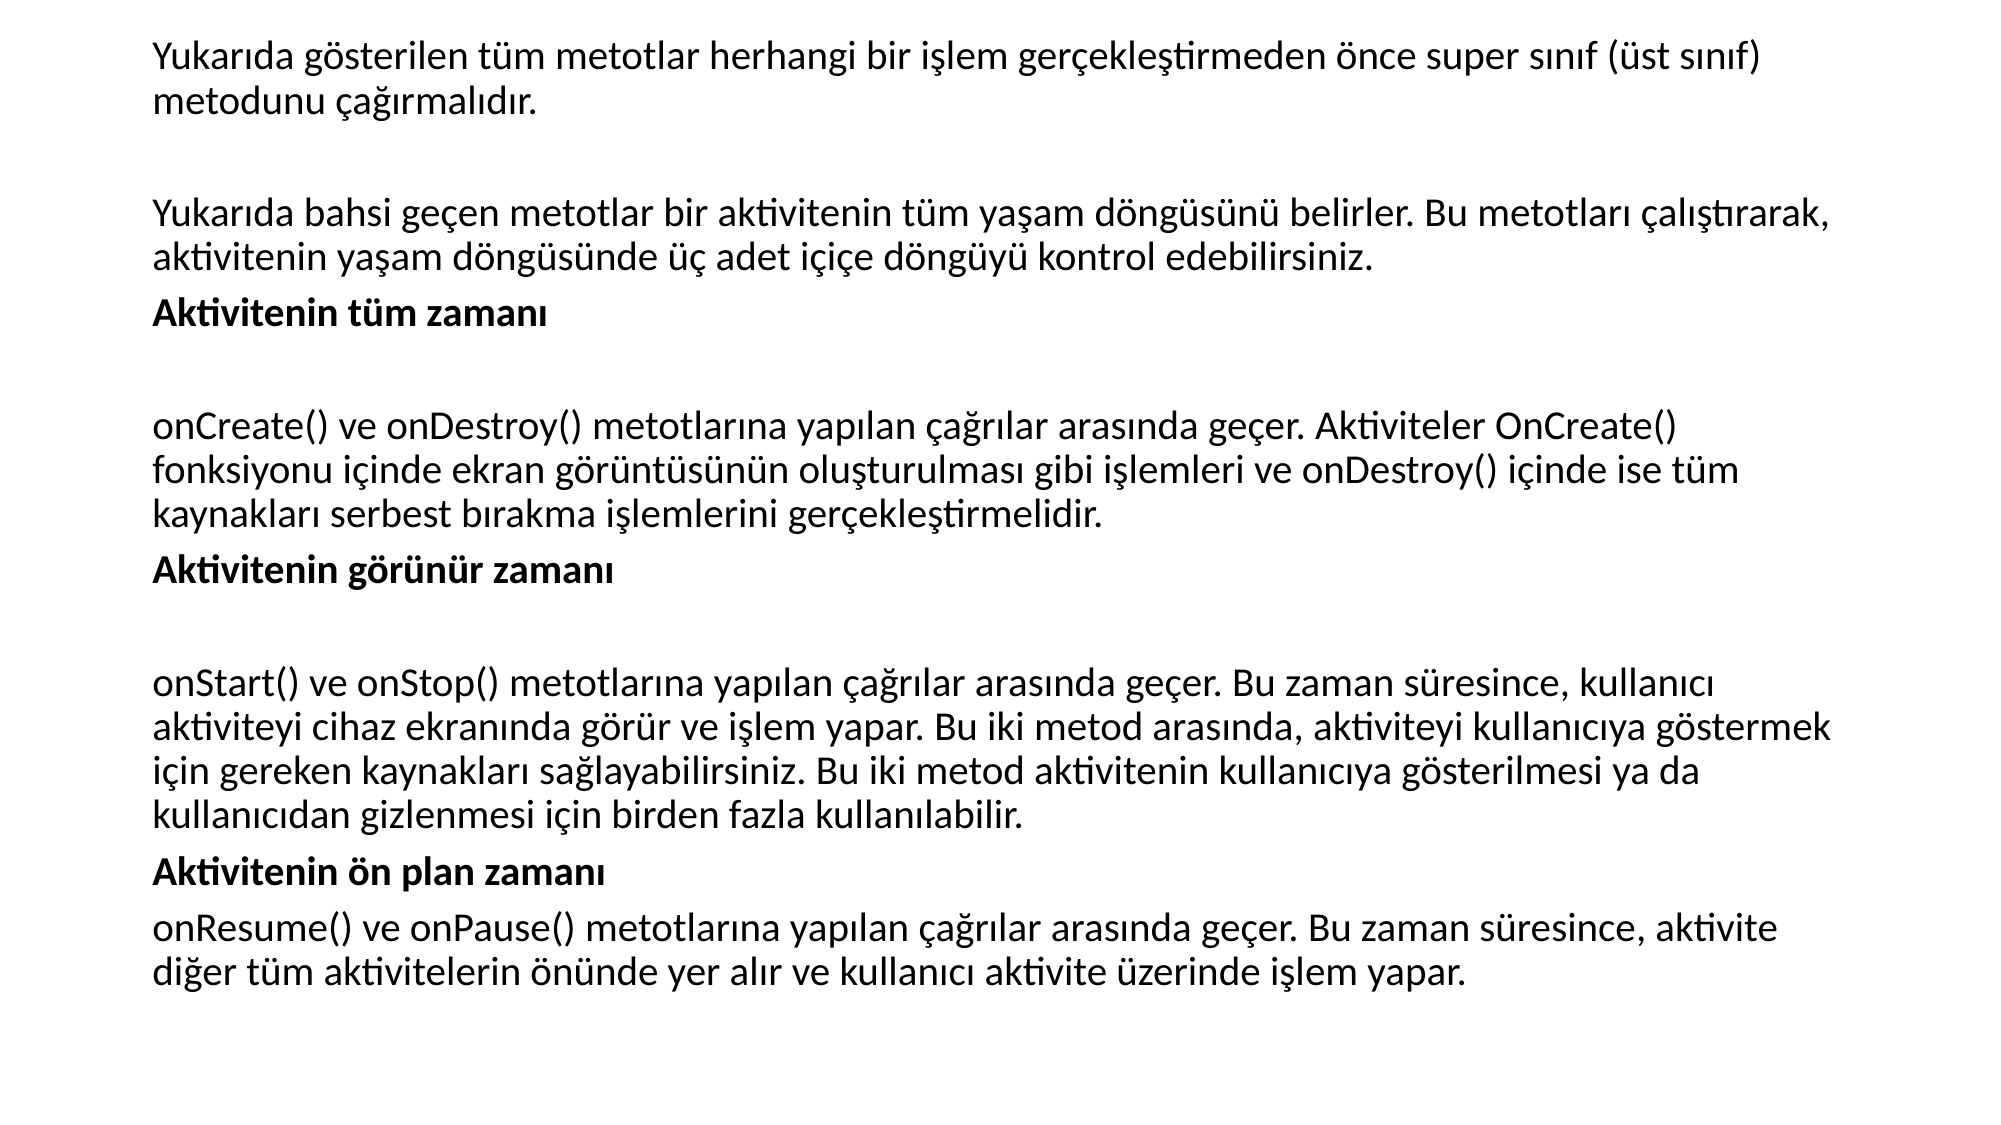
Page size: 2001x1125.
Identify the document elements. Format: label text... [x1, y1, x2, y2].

list Yukarıda gösterilen tüm metotlar herhangi bir işlem gerçekleştirmeden önce super sınıf (üst sınıf) metodunu çağırmalıdır. Yukarıda bahsi geçen metotlar bir aktivitenin tüm yaşam döngüsünü belirler. Bu metotları çalıştırarak, aktivitenin yaşam döngüsünde üç adet içiçe döngüyü kontrol edebilirsiniz. Aktivitenin tüm zamanı onCreate() ve onDestroy() metotlarına yapılan çağrılar arasında geçer. Aktiviteler OnCreate() fonksiyonu içinde ekran görüntüsünün oluşturulması gibi işlemleri ve onDestroy() içinde ise tüm kaynakları serbest bırakma işlemlerini gerçekleştirmelidir. Aktivitenin görünür zamanı onStart() ve onStop() metotlarına yapılan çağrılar arasında geçer. Bu zaman süresince, kullanıcı aktiviteyi cihaz ekranında görür ve işlem yapar. Bu iki metod arasında, aktiviteyi kullanıcıya göstermek için gereken kaynakları sağlayabilirsiniz. Bu iki metod aktivitenin kullanıcıya gösterilmesi ya da kullanıcıdan gizlenmesi için birden fazla kullanılabilir. Aktivitenin ön plan zamanı onResume() ve onPause() metotlarına yapılan çağrılar arasında geçer. Bu zaman süresince, aktivite diğer tüm aktivitelerin önünde yer alır ve kullanıcı aktivite üzerinde işlem yapar. [137, 27, 1863, 1014]
